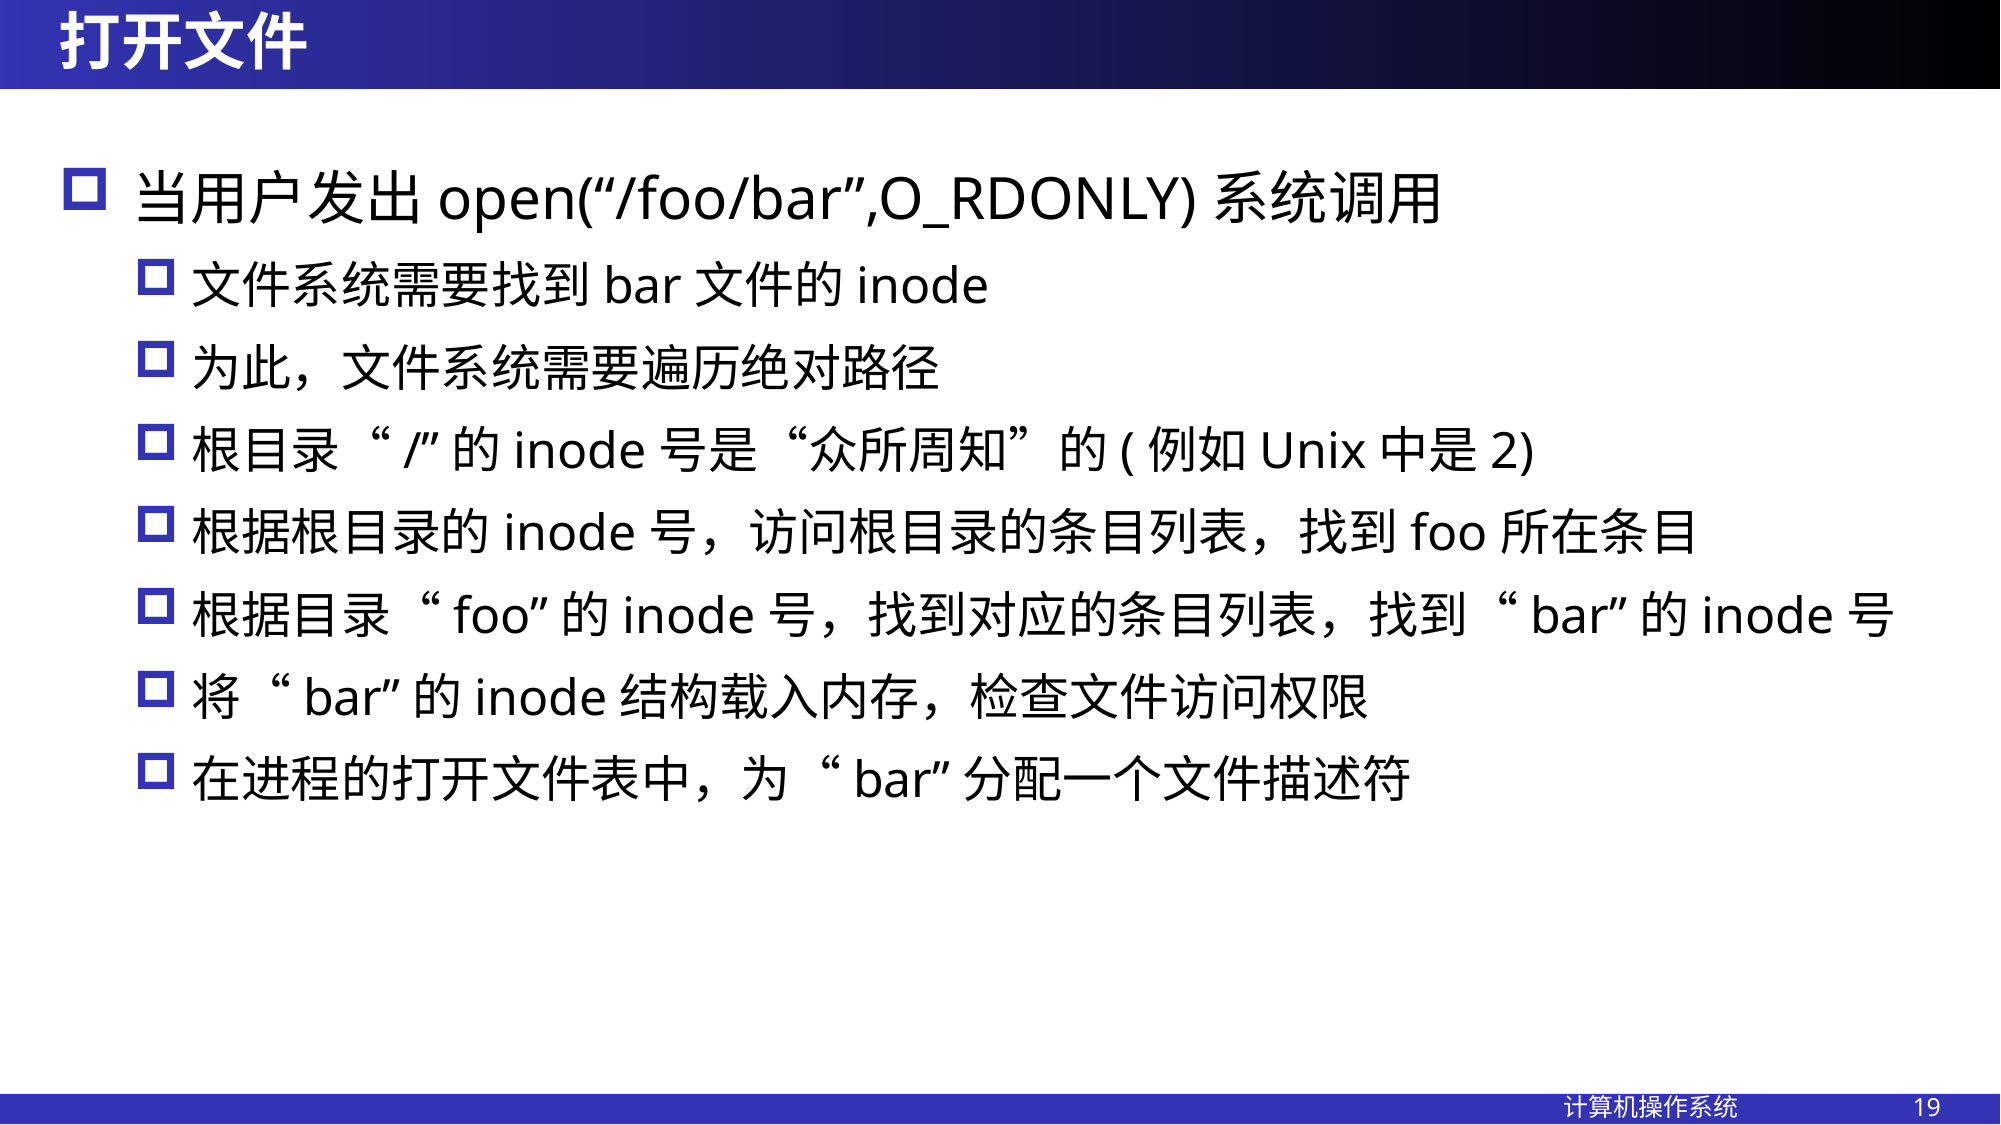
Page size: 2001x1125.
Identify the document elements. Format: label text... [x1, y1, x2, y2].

title 打开文件 [0, 0, 2000, 88]
list 当用户发出open(“/foo/bar”,O_RDONLY)系统调用 文件系统需要找到bar文件的inode 为此，文件系统需要遍历绝对路径 根目录“/”的inode号是“众所周知”的(例如Unix中是2) 根据根目录的inode号，访问根目录的条目列表，找到foo所在条目 根据目录“foo”的inode号，找到对应的条目列表，找到“bar”的inode号 将“bar”的inode结构载入内存，检查文件访问权限 在进程的打开文件表中，为“bar”分配一个文件描述符 [0, 88, 2000, 1093]
slide_number 计算机操作系统 19 [0, 1093, 2000, 1125]
